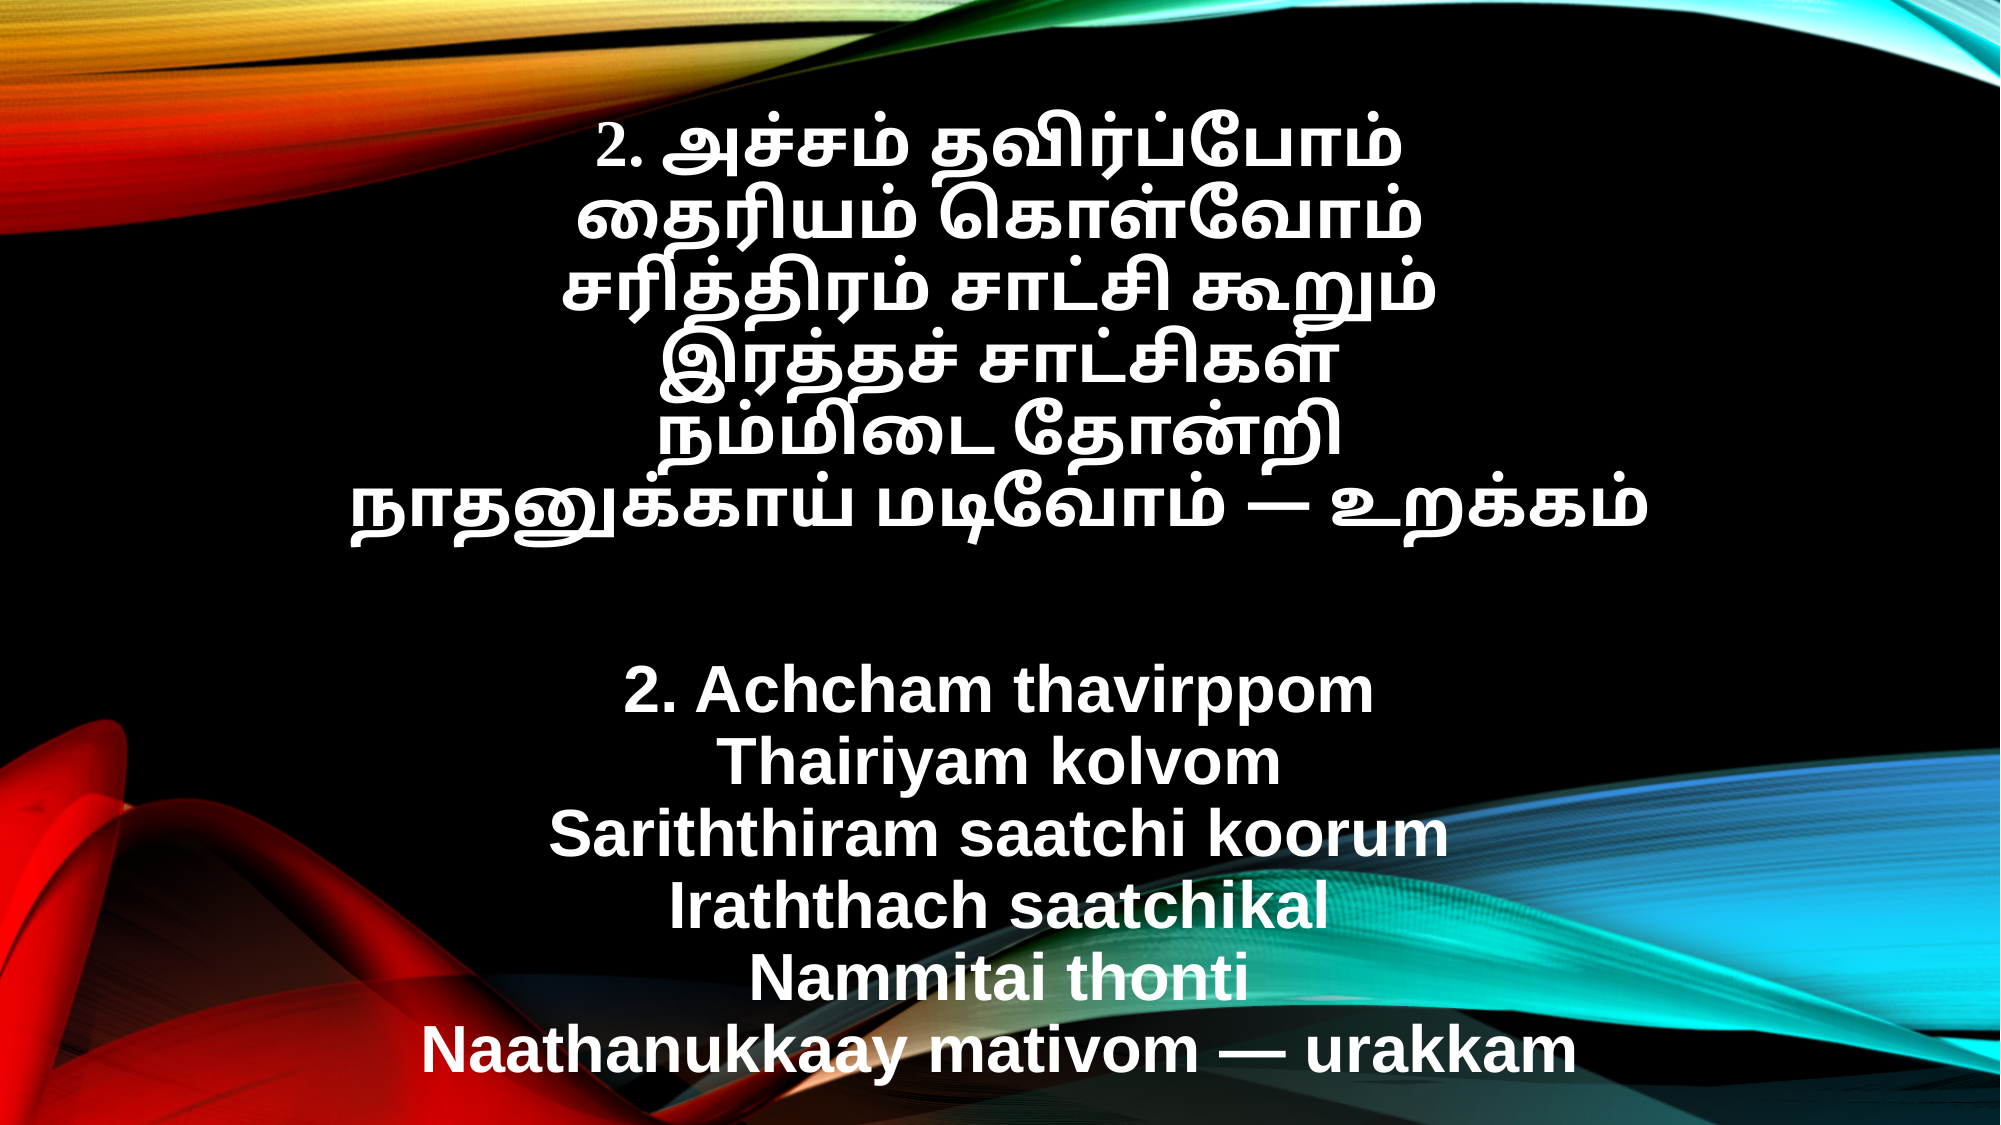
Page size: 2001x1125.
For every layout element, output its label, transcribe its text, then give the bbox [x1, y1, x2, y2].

subtitle 2. அச்சம் தவிர்ப்போம் தைரியம் கொள்வோம் சரித்திரம் சாட்சி கூறும் இரத்தச் சாட்சிகள் நம்மிடை தோன்றி நாதனுக்காய் மடிவோம் — உறக்கம் 2. Achcham thavirppom Thairiyam kolvom Sariththiram saatchi koorum Iraththach saatchikal Nammitai thonti Naathanukkaay mativom — urakkam [0, 0, 2000, 1125]
